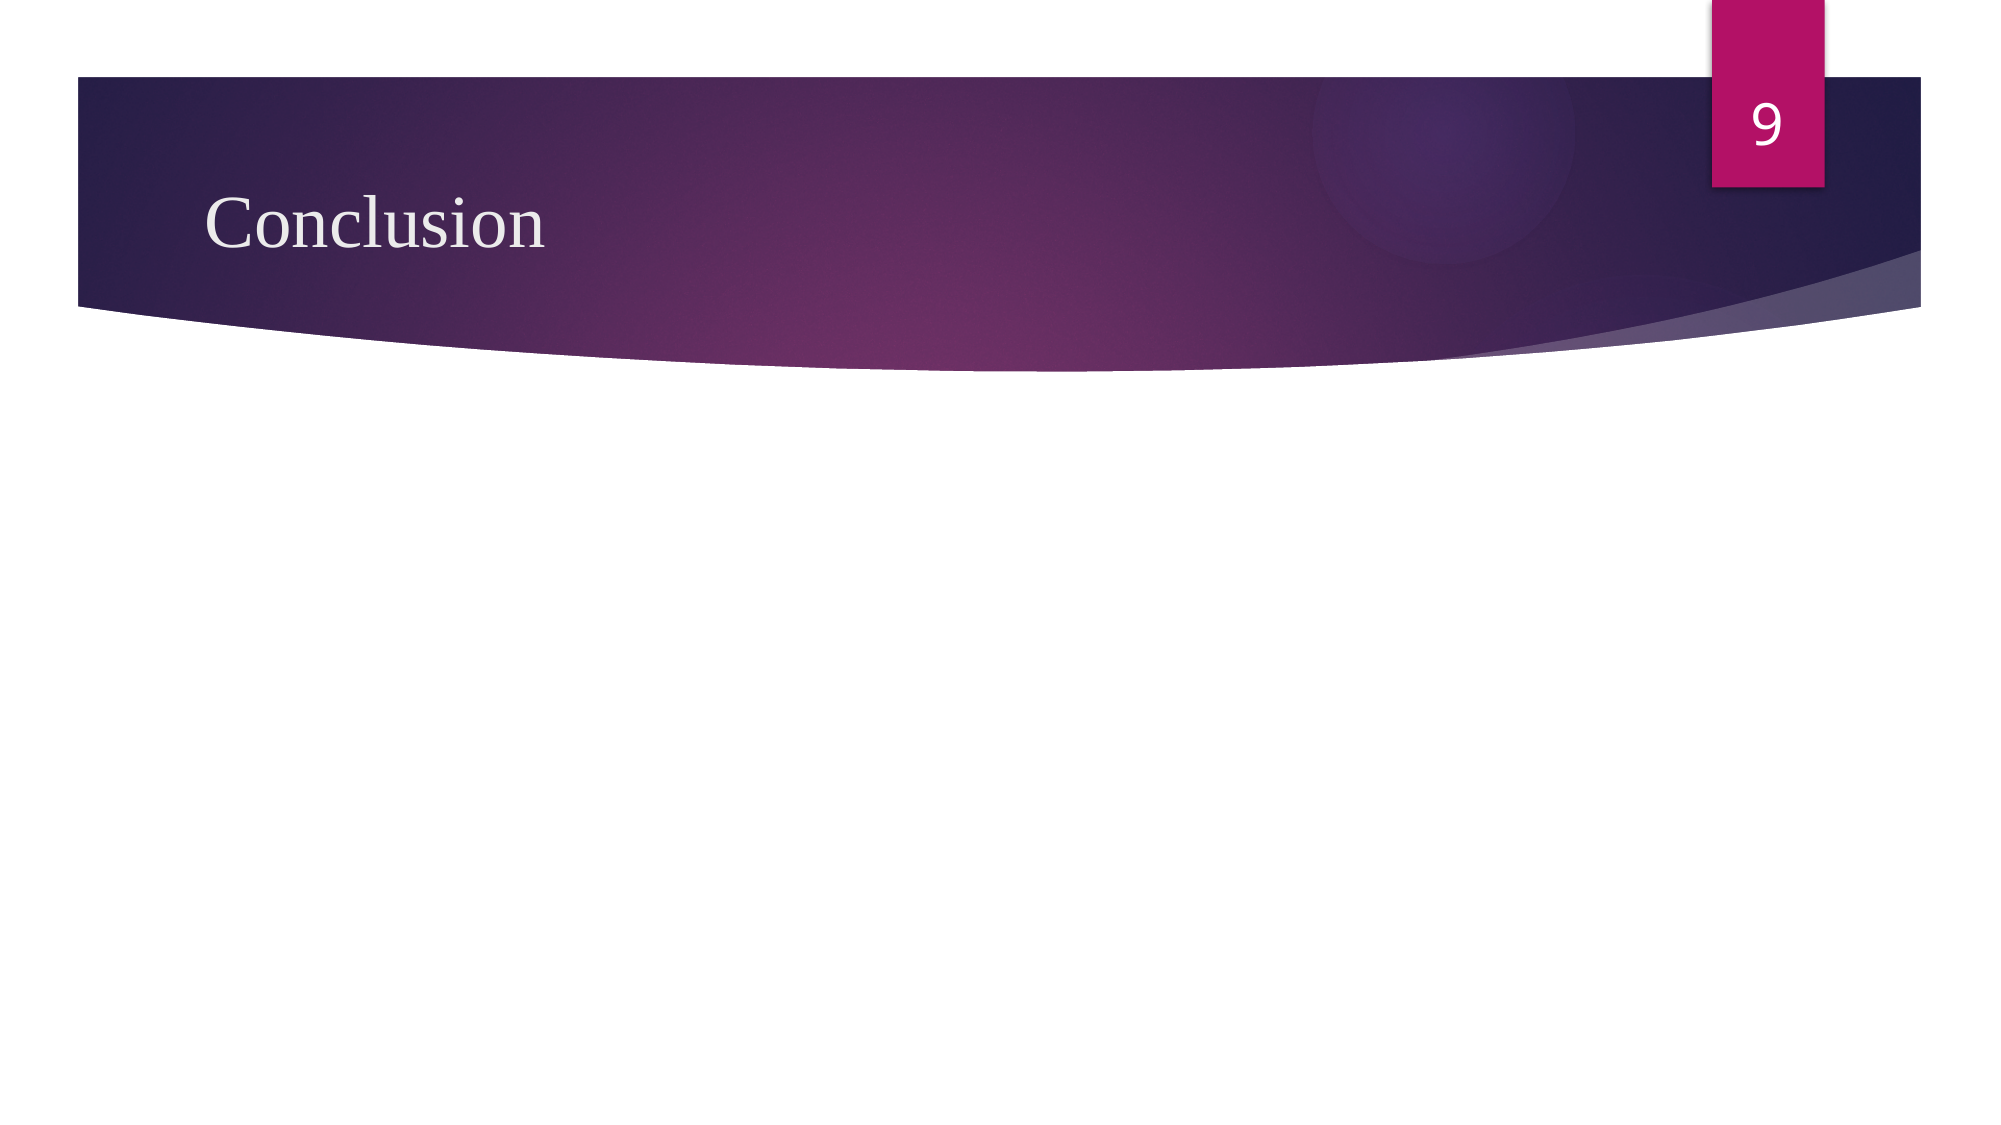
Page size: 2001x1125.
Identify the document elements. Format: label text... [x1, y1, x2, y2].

slide_number 9 [1698, 48, 1836, 175]
title Conclusion [189, 159, 1627, 276]
